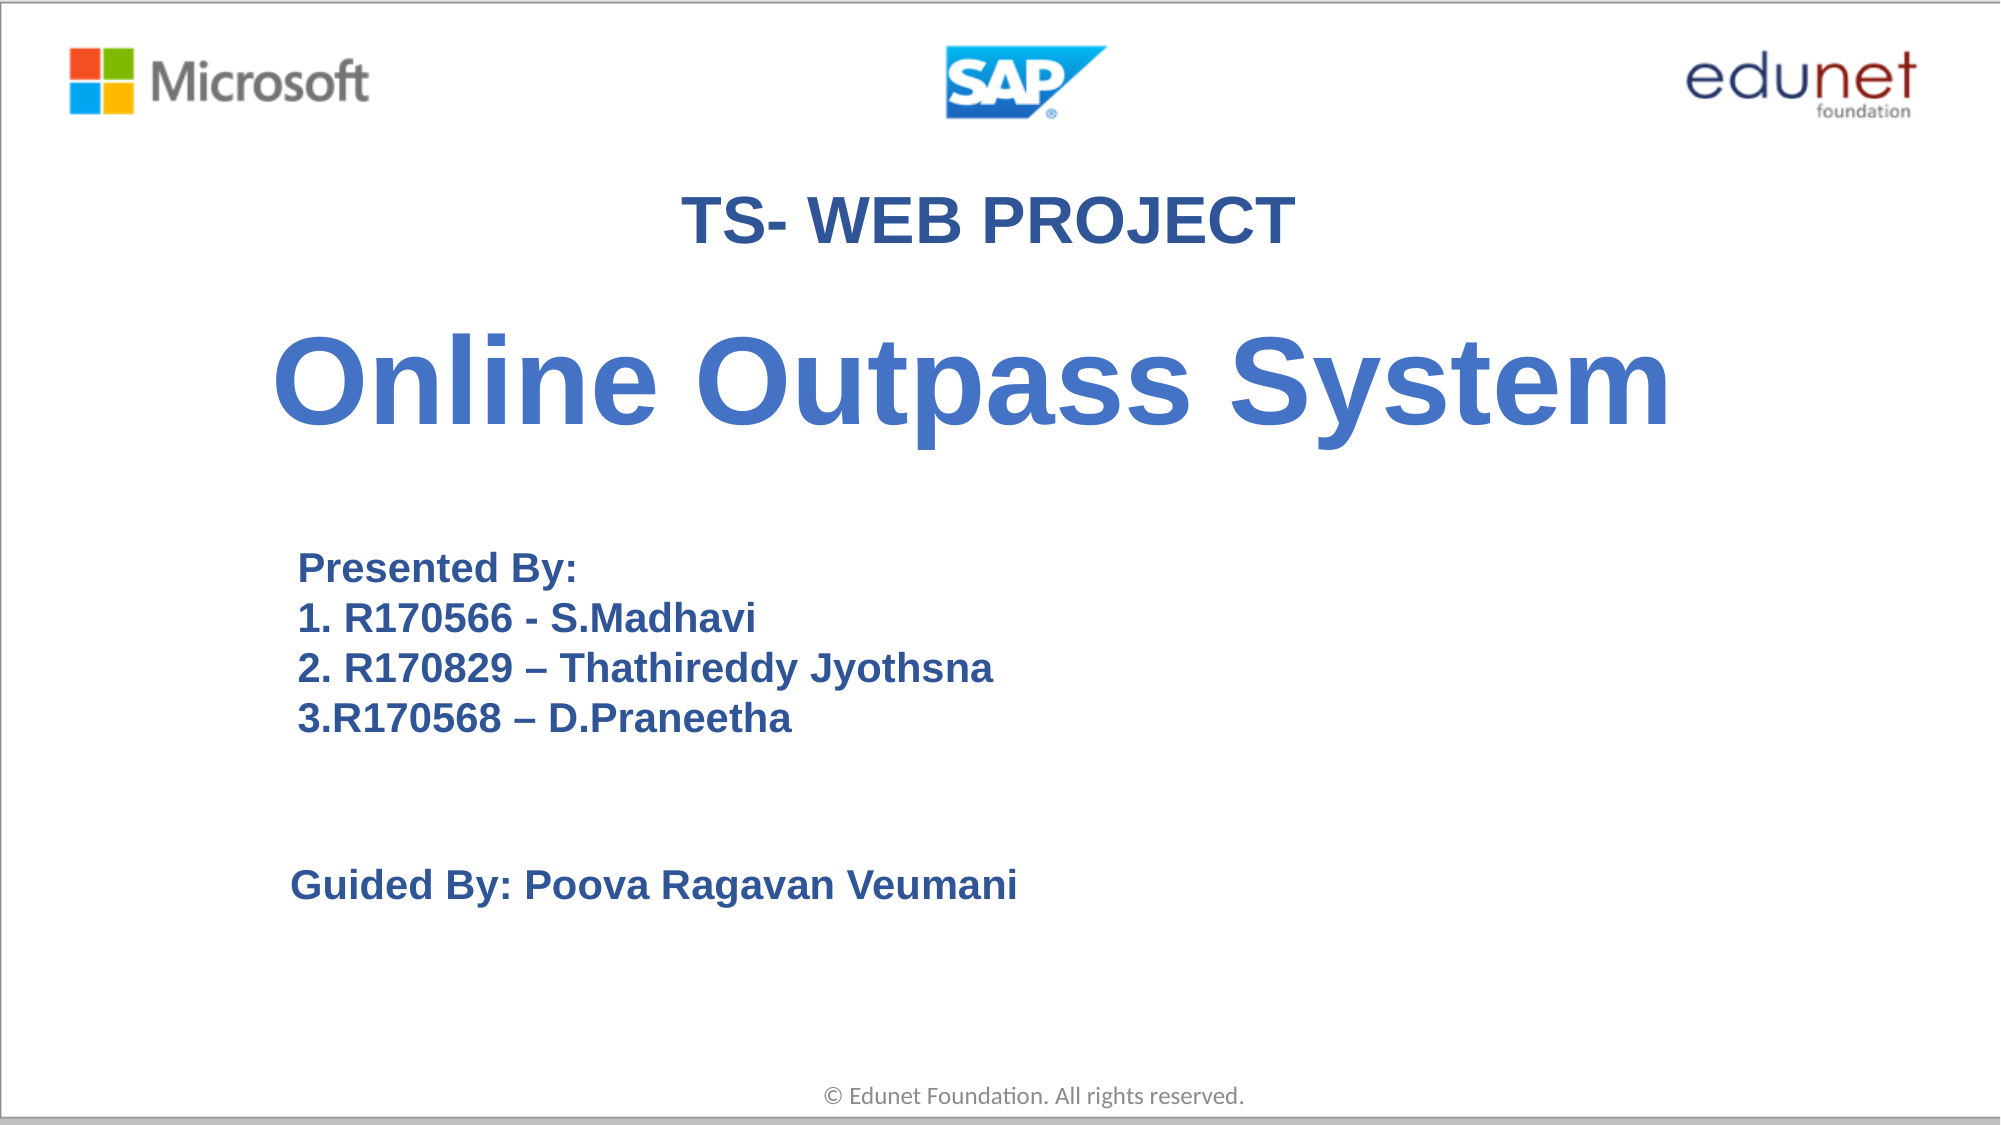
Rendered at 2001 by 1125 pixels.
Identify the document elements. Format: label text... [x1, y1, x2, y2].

text_box Presented By: 1. R170566 - S.Madhavi 2. R170829 – Thathireddy Jyothsna 3.R170568 – D.Praneetha [282, 533, 1766, 749]
picture [0, 0, 2001, 1125]
title Online Outpass System [222, 298, 1723, 460]
text_box TS- WEB PROJECT [0, 169, 2000, 265]
text_box Guided By: Poova Ragavan Veumani [275, 850, 1631, 916]
footer © Edunet Foundation. All rights reserved. [696, 1065, 1372, 1125]
